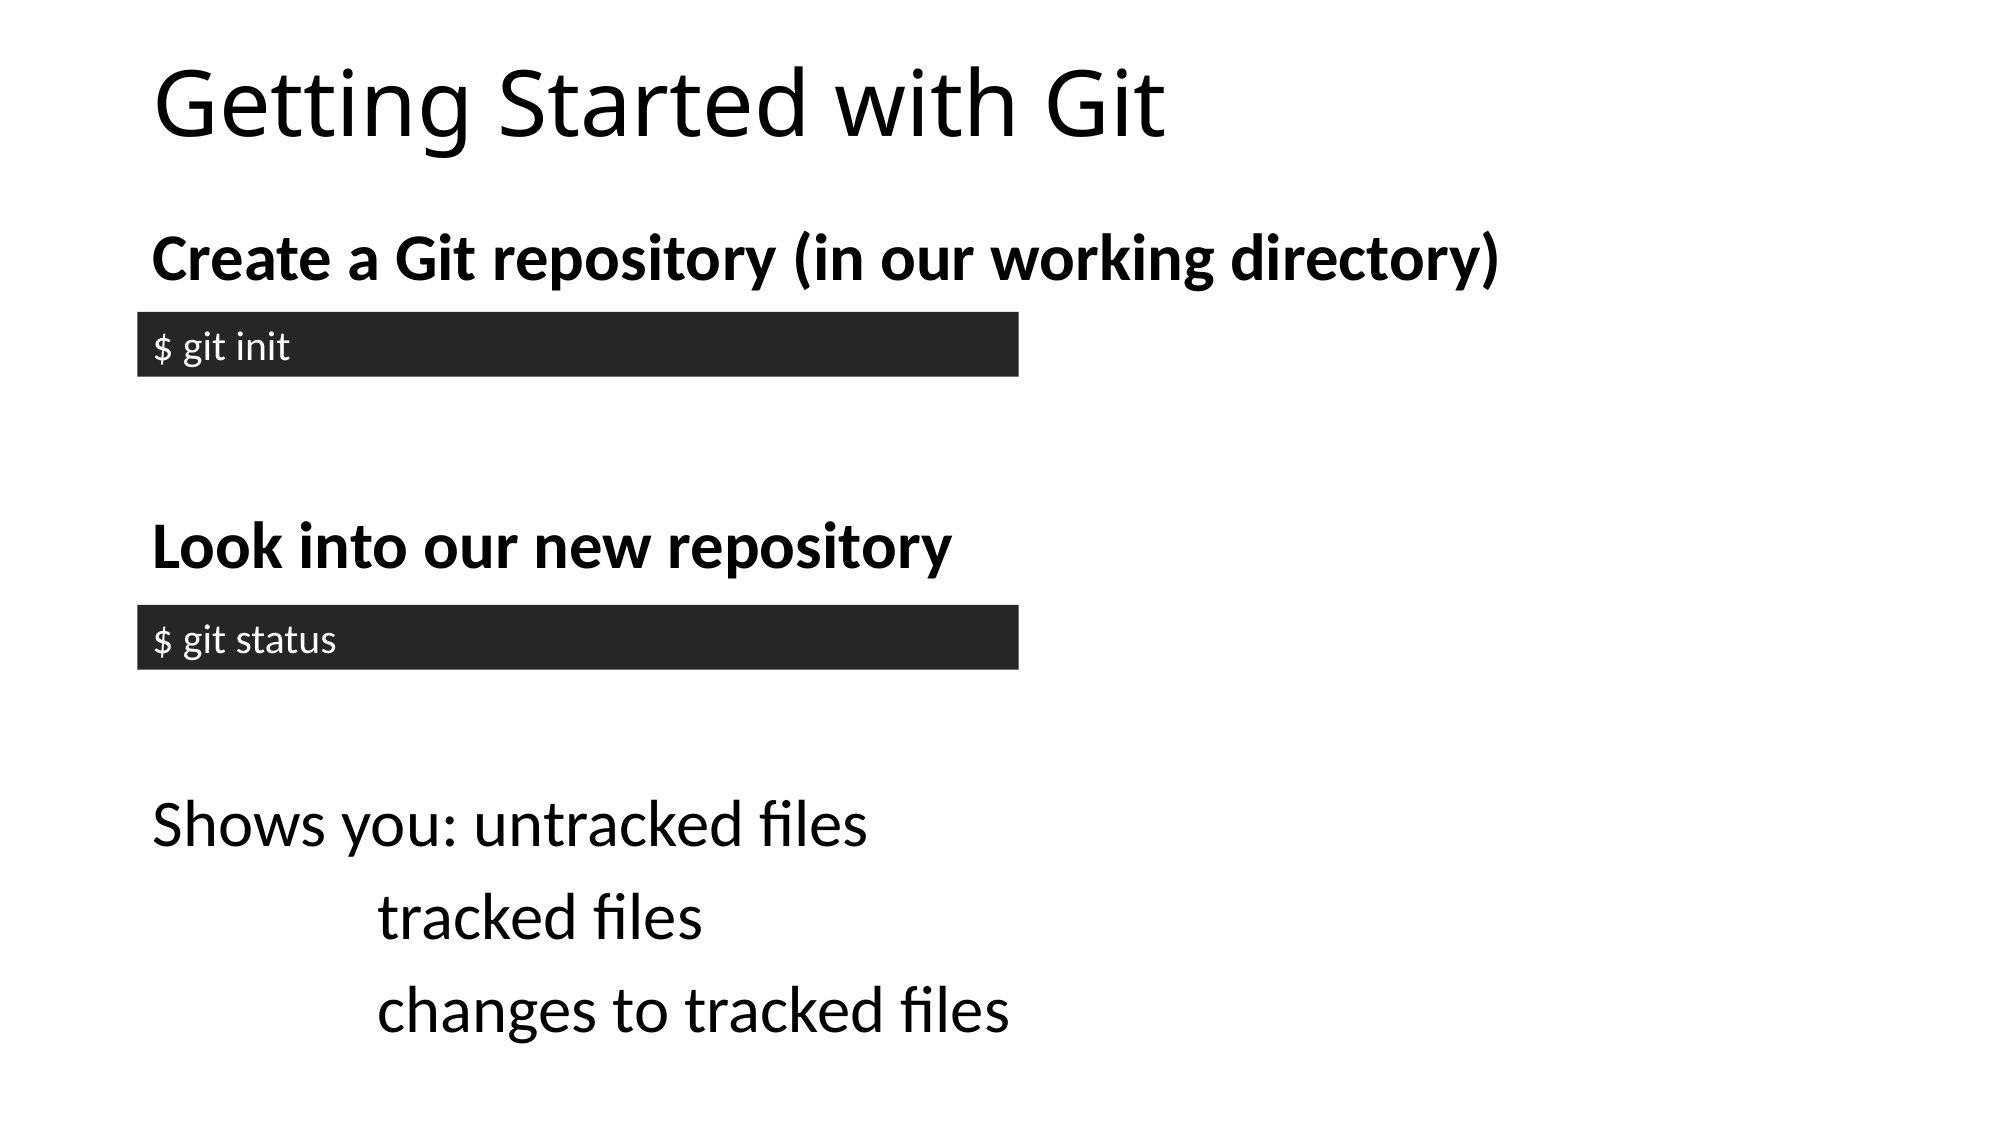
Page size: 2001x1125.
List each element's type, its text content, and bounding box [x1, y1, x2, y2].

title Getting Started with Git [137, 0, 1863, 215]
text_box $ git status [137, 604, 1019, 670]
list Create a Git repository (in our working directory) Look into our new repository Shows you: untracked files tracked files changes to tracked files [137, 215, 1863, 1125]
text_box $ git init [137, 311, 1019, 377]
